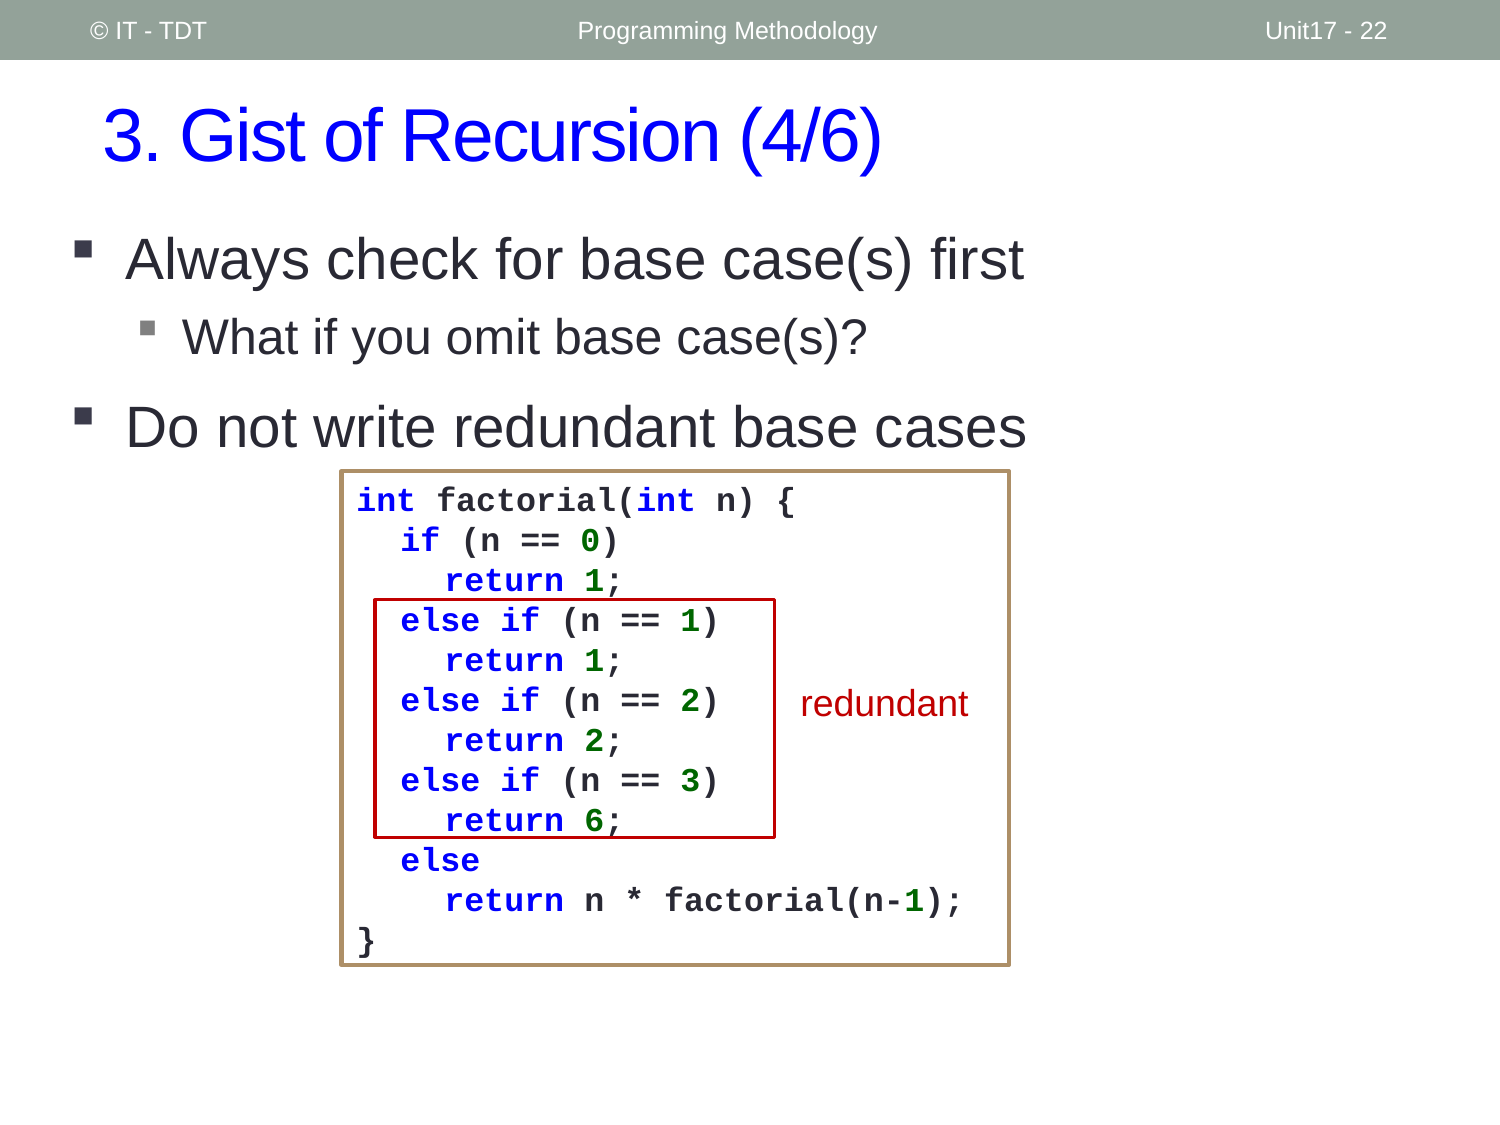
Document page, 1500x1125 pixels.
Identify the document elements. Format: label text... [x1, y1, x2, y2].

title 3. Gist of Recursion (4/6) [87, 62, 1463, 200]
footer Programming Methodology [562, 3, 1238, 57]
text_box int factorial(int n) { if (n == 0) return 1; else if (n == 1) return 1; else if (n == 2) return 2; else if (n == 3) return 6; else return n * factorial(n-1); } [339, 469, 1011, 967]
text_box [374, 599, 1015, 838]
slide_number © IT - TDT [75, 3, 550, 57]
slide_number Unit17 - 22 [1250, 3, 1425, 57]
list Always check for base case(s) first What if you omit base case(s)? Do not write redundant base cases [54, 214, 1405, 473]
